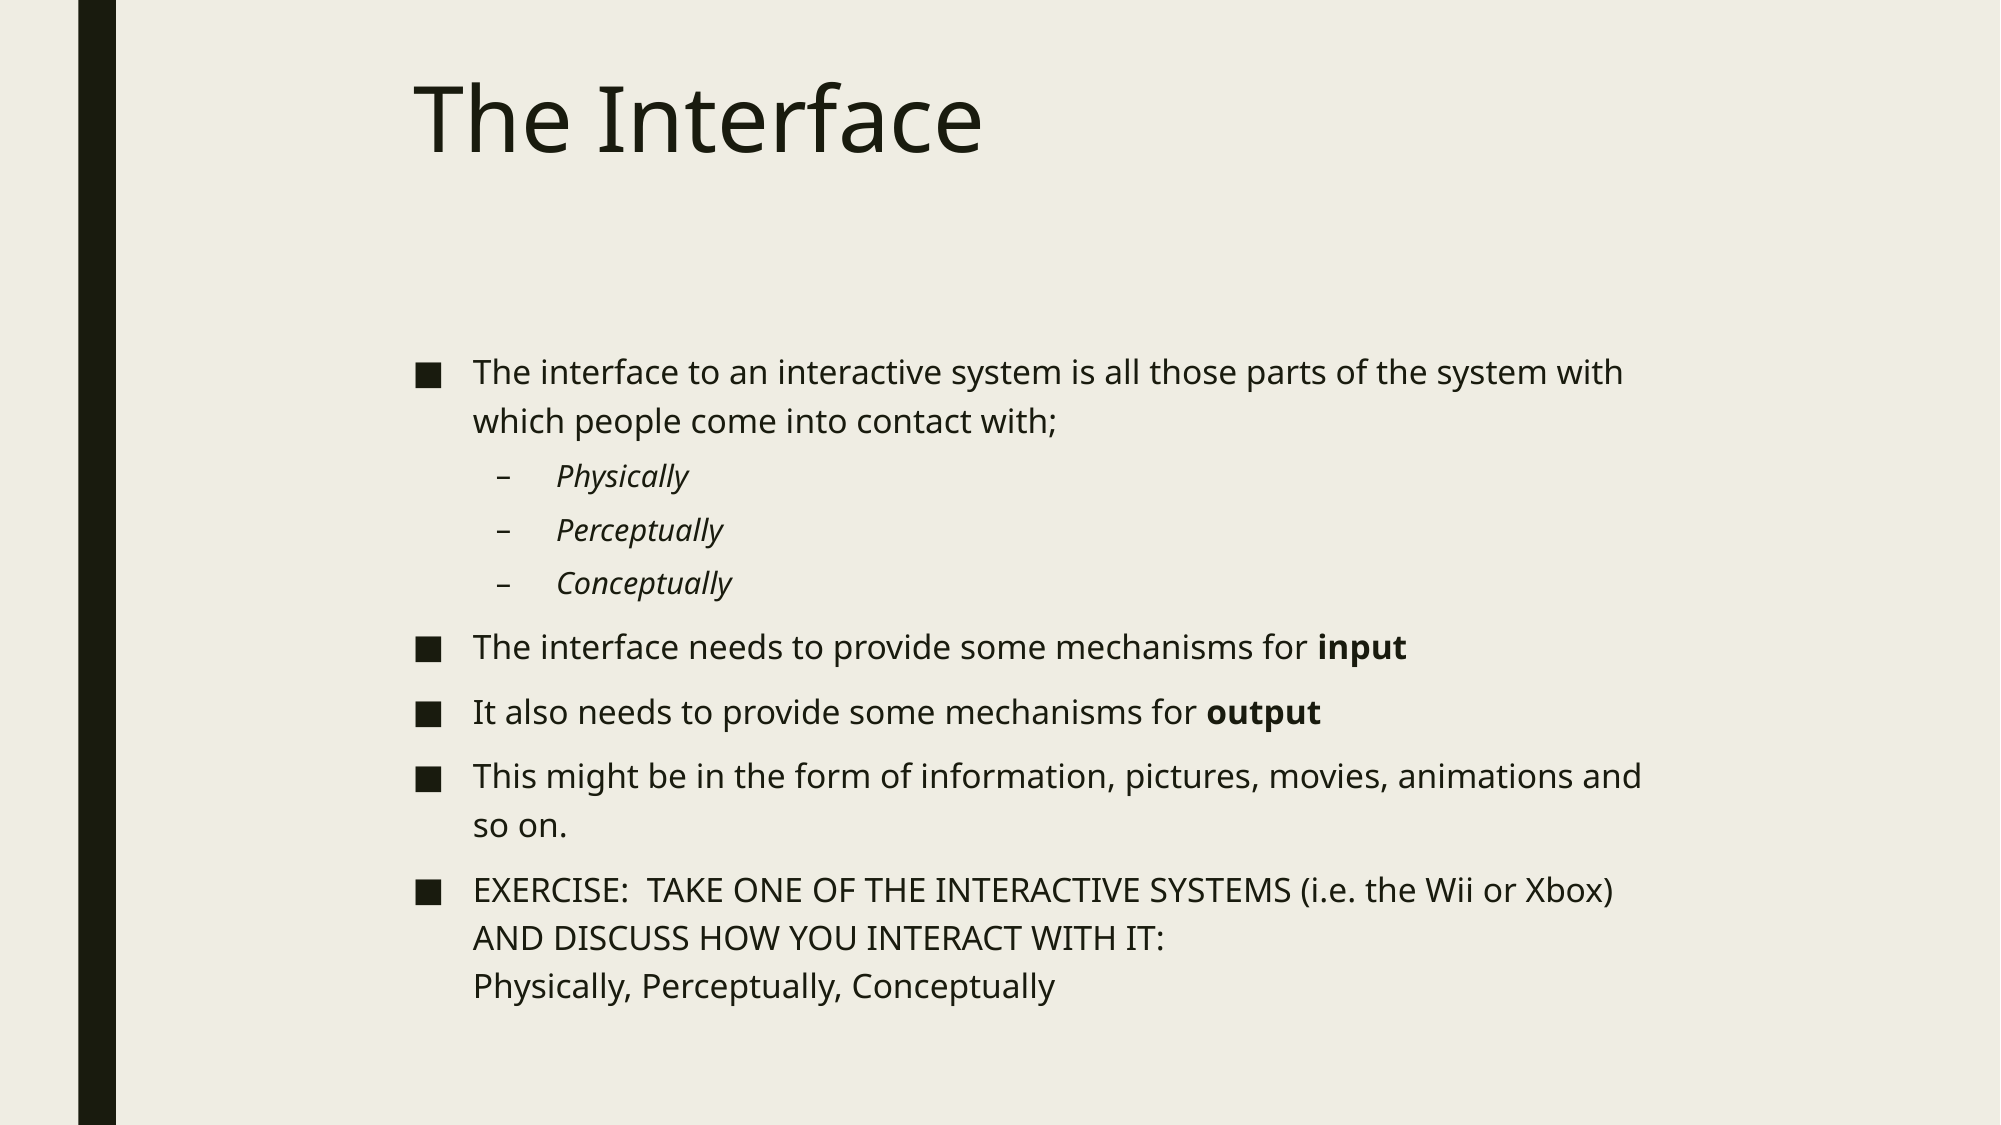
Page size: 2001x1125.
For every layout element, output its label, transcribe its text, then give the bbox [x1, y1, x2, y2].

title The Interface [398, 66, 1445, 278]
list The interface to an interactive system is all those parts of the system with which people come into contact with; Physically Perceptually Conceptually The interface needs to provide some mechanisms for input It also needs to provide some mechanisms for output This might be in the form of information, pictures, movies, animations and so on. EXERCISE: TAKE ONE OF THE INTERACTIVE SYSTEMS (i.e. the Wii or Xbox) AND DISCUSS HOW YOU INTERACT WITH IT: Physically, Perceptually, Conceptually [397, 278, 1703, 1024]
